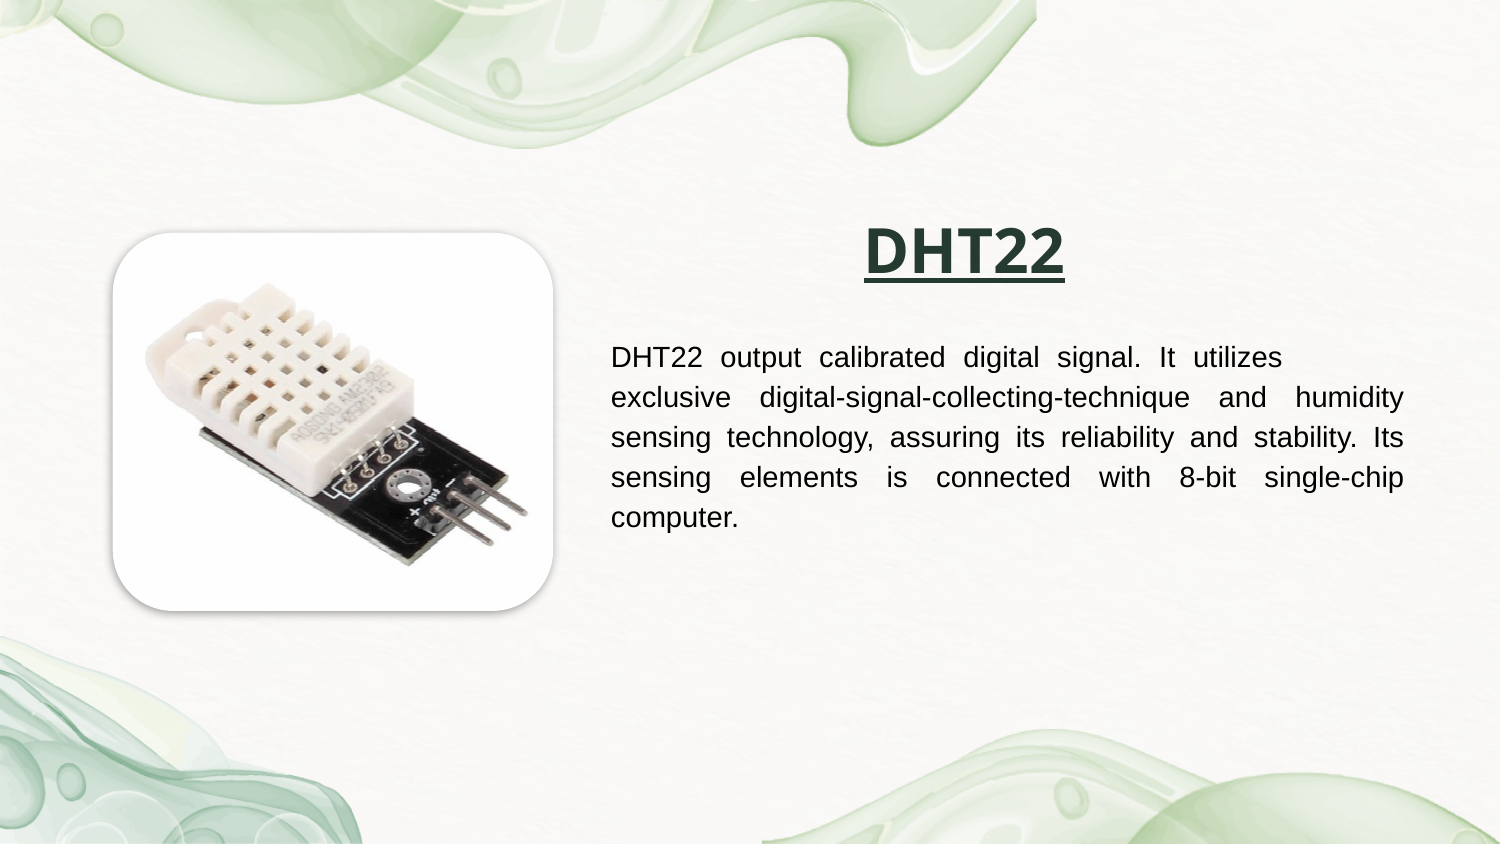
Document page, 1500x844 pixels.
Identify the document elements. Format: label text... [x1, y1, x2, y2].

title DHT22 [749, 207, 1180, 283]
subtitle DHT22 output calibrated digital signal. It utilizes exclusive digital-signal-collecting-technique and humidity sensing technology, assuring its reliability and stability. Its sensing elements is connected with 8-bit single-chip computer. [595, 283, 1421, 536]
picture [0, 0, 1500, 844]
